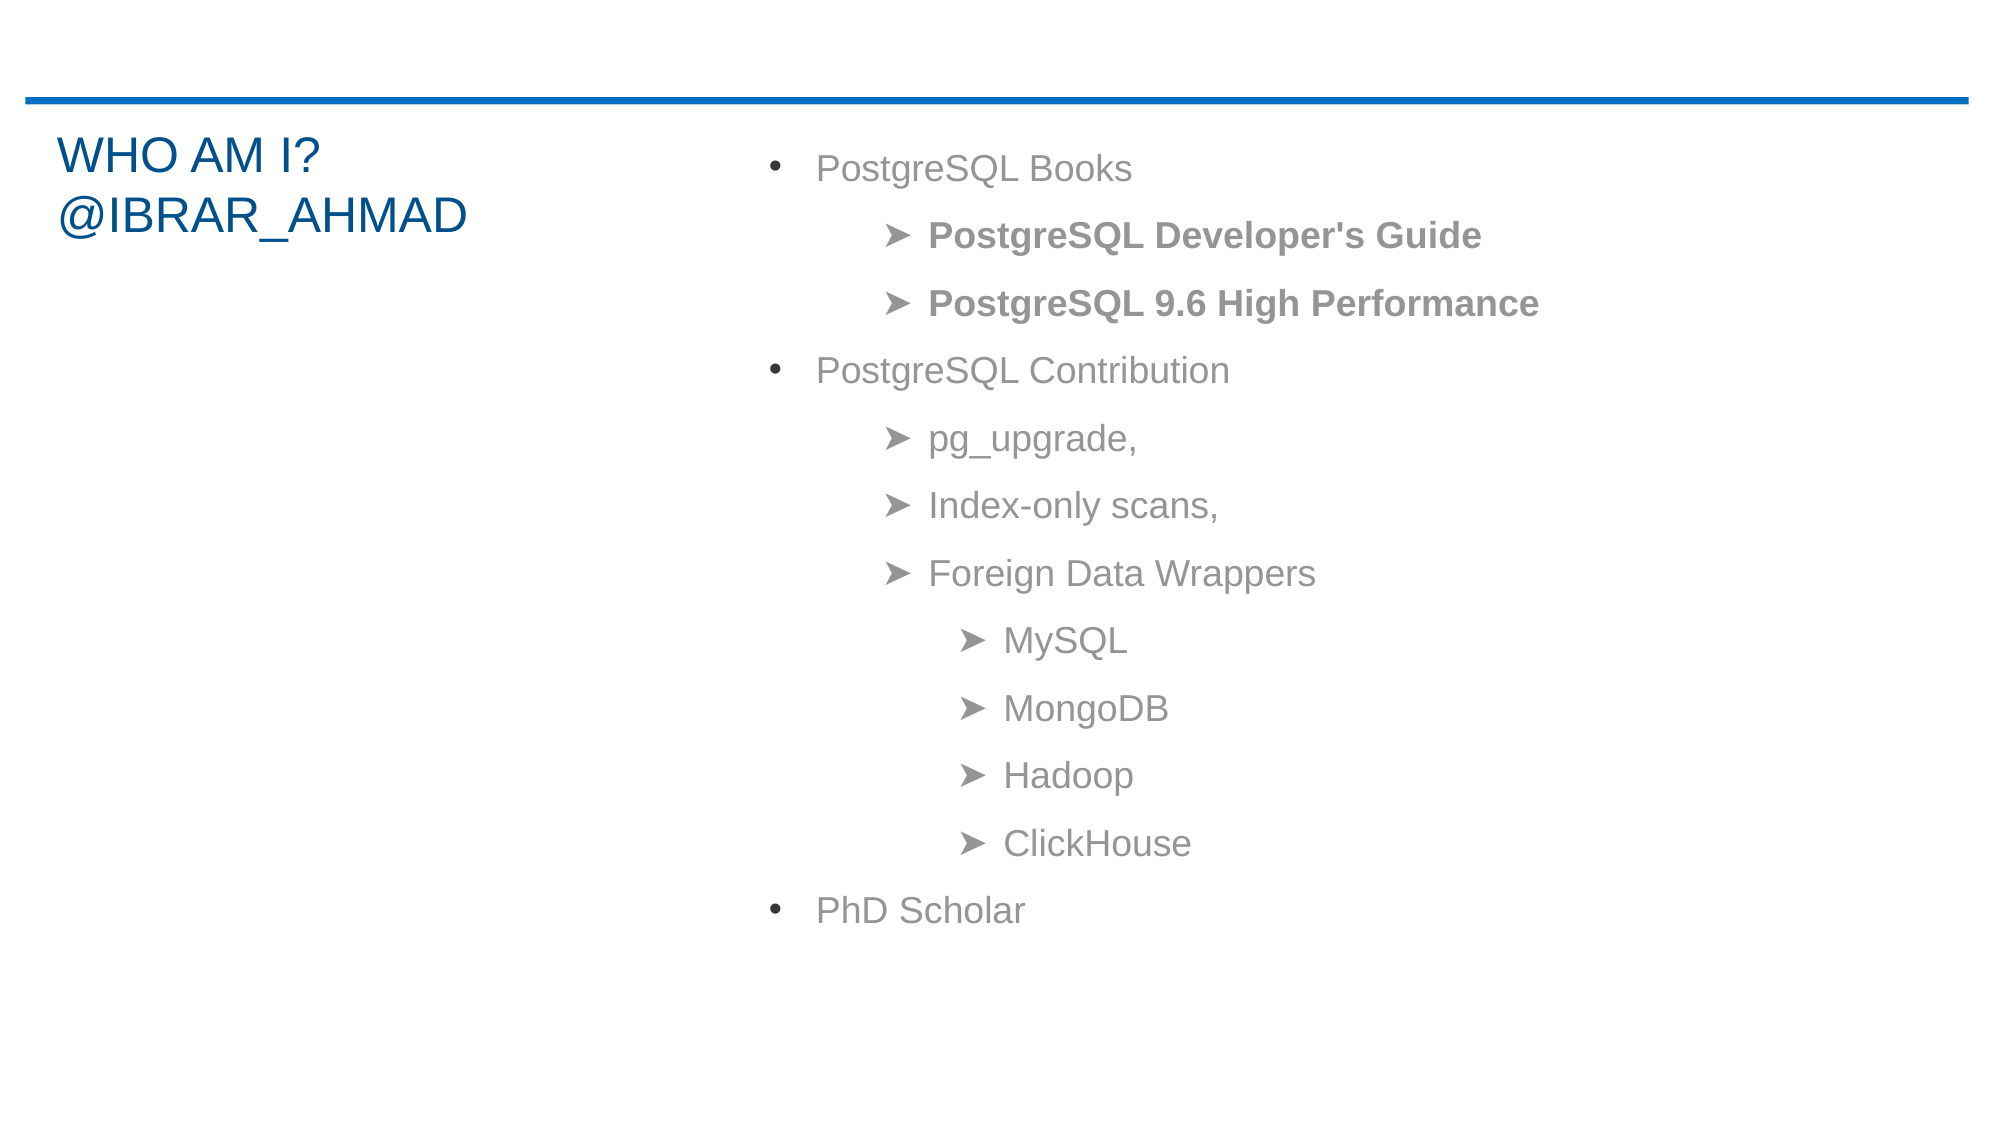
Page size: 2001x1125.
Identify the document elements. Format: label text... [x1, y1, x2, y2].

list PostgreSQL Books PostgreSQL Developer's Guide PostgreSQL 9.6 High Performance PostgreSQL Contribution pg_upgrade, Index-only scans, Foreign Data Wrappers MySQL MongoDB Hadoop ClickHouse PhD Scholar [760, 112, 1669, 1036]
title Who Am I? @ibrar_ahmad [47, 113, 616, 1012]
